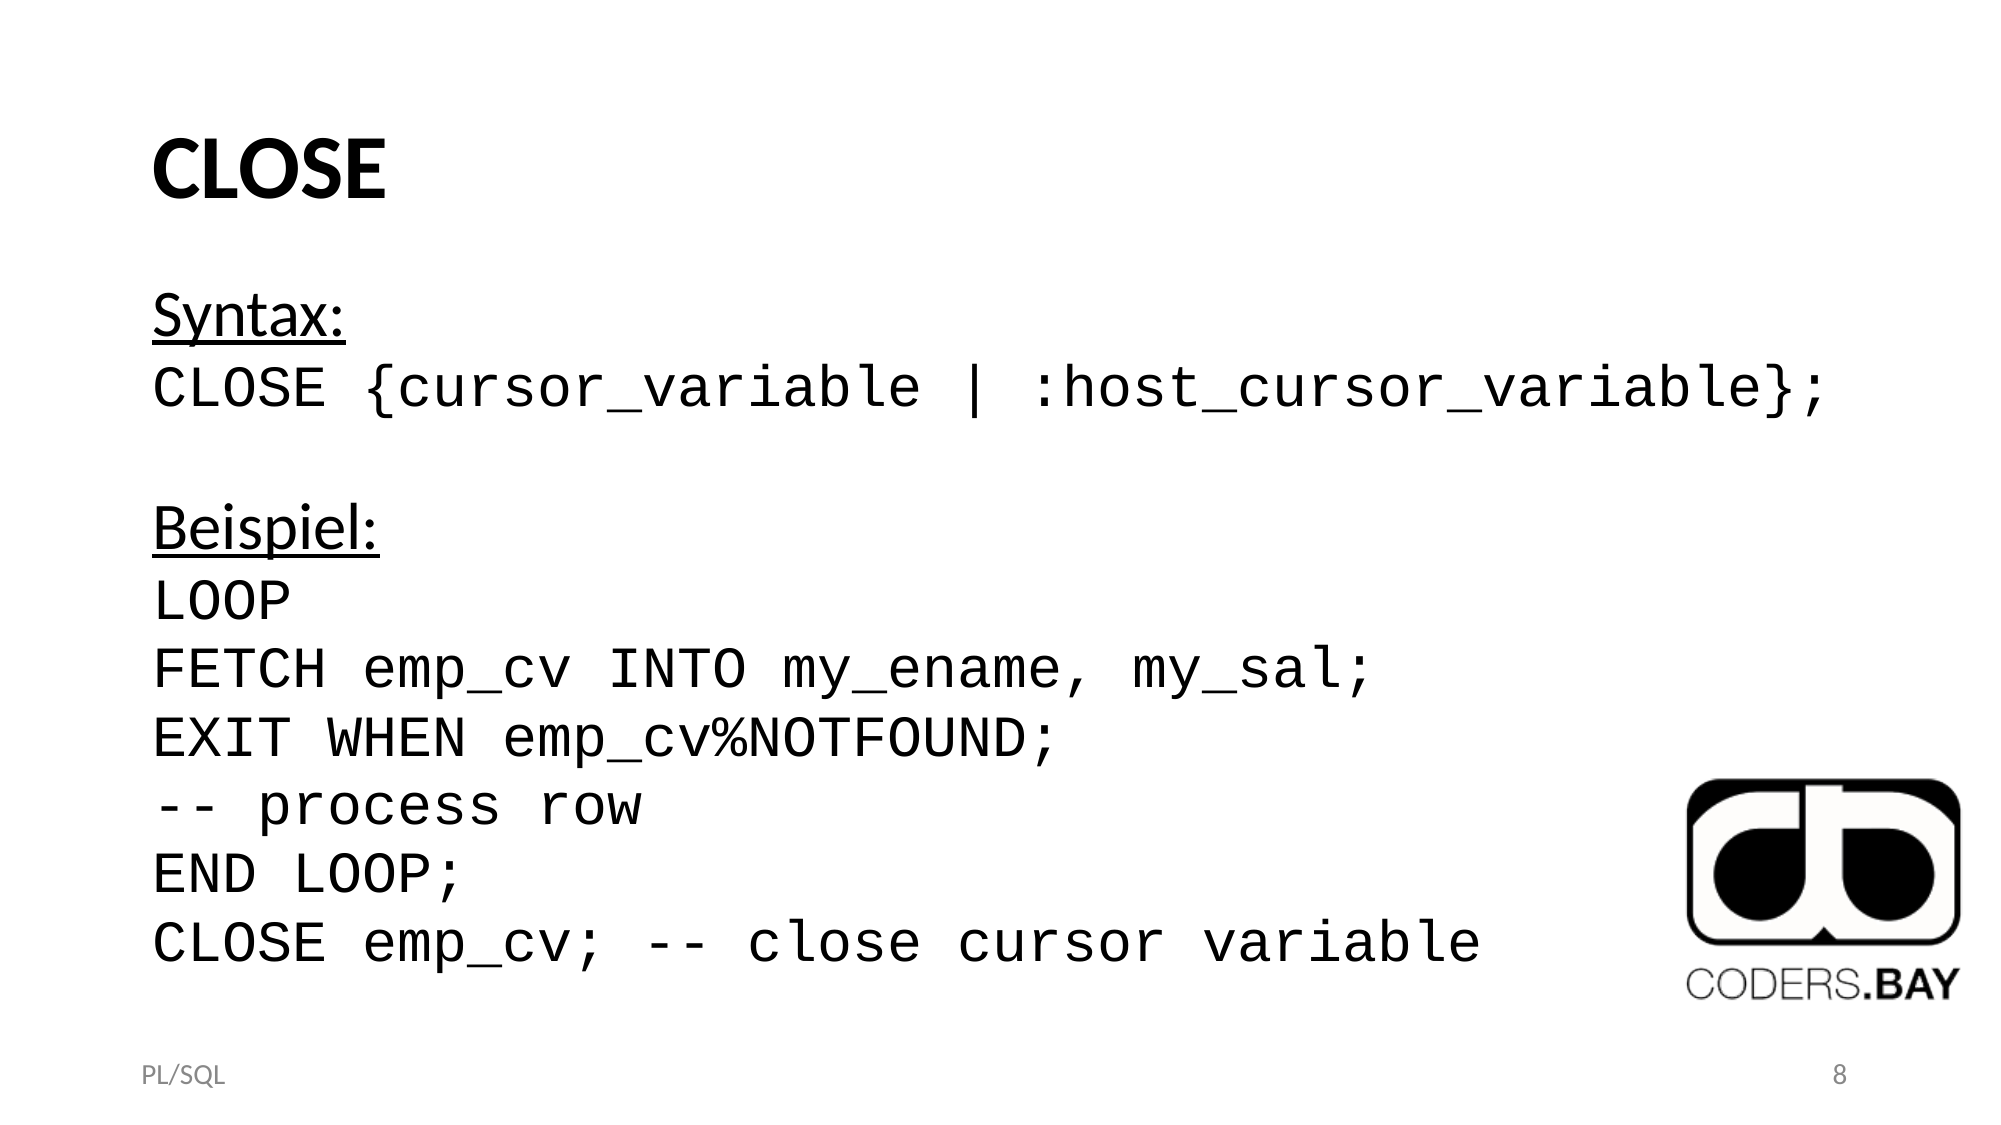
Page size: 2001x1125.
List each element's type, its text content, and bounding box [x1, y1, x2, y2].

list Syntax: CLOSE {cursor_variable | :host_cursor_variable}; Beispiel: LOOP FETCH emp_cv INTO my_ename, my_sal; EXIT WHEN emp_cv%NOTFOUND; -- process row END LOOP; CLOSE emp_cv; -- close cursor variable [137, 277, 1863, 992]
slide_number 8 [1412, 1042, 1863, 1103]
title CLOSE [137, 59, 1863, 277]
picture [1648, 713, 2000, 1066]
footer PL/SQL [76, 1042, 291, 1103]
